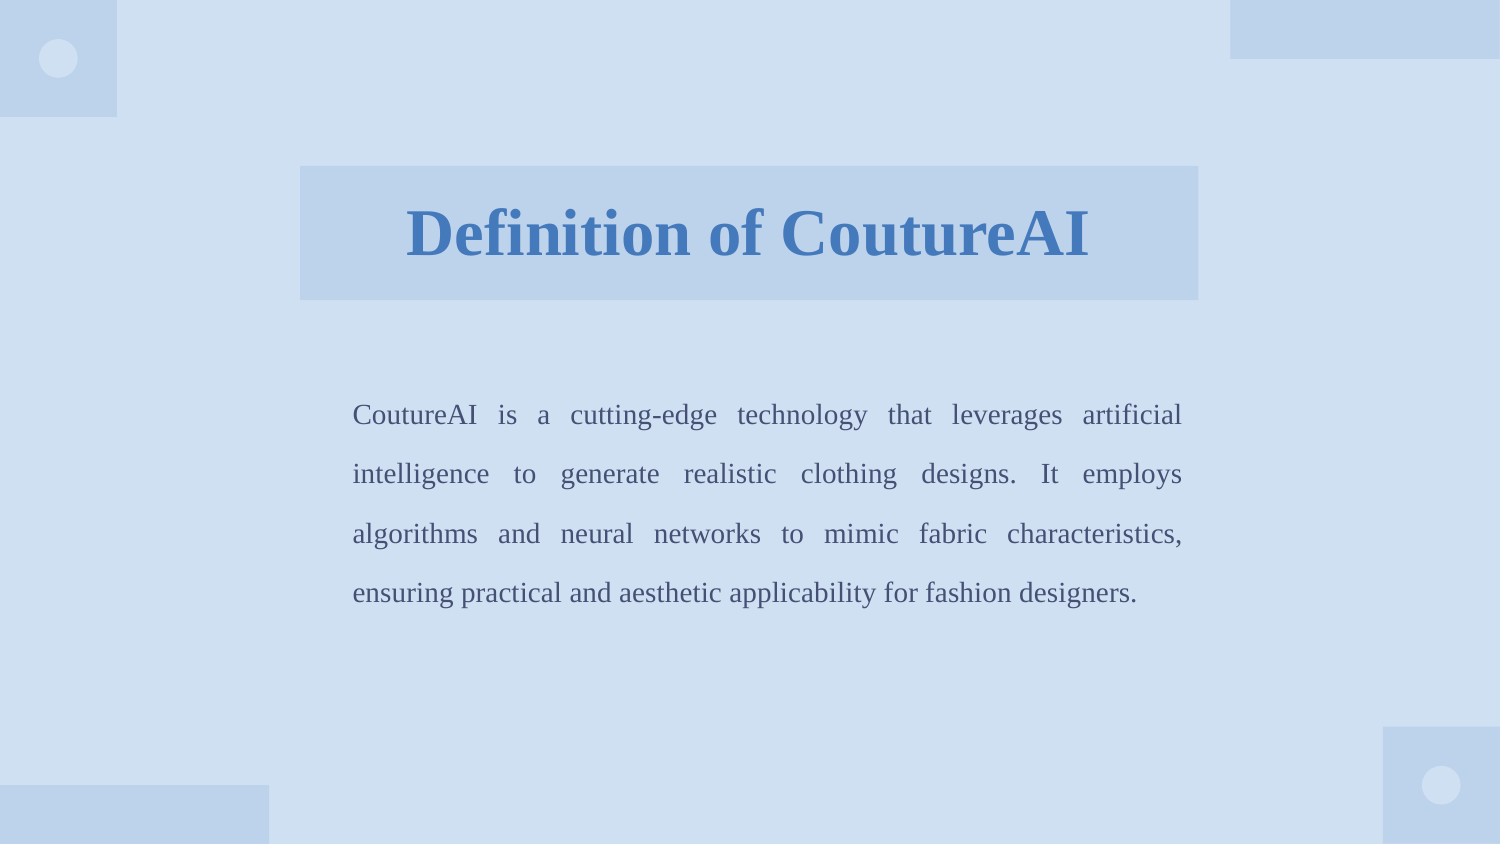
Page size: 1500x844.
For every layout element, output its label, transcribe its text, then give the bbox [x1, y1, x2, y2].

subtitle CoutureAI is a cutting-edge technology that leverages artificial intelligence to generate realistic clothing designs. It employs algorithms and neural networks to mimic fabric characteristics, ensuring practical and aesthetic applicability for fashion designers. [300, 399, 1199, 580]
title Definition of CoutureAI [300, 165, 1199, 301]
